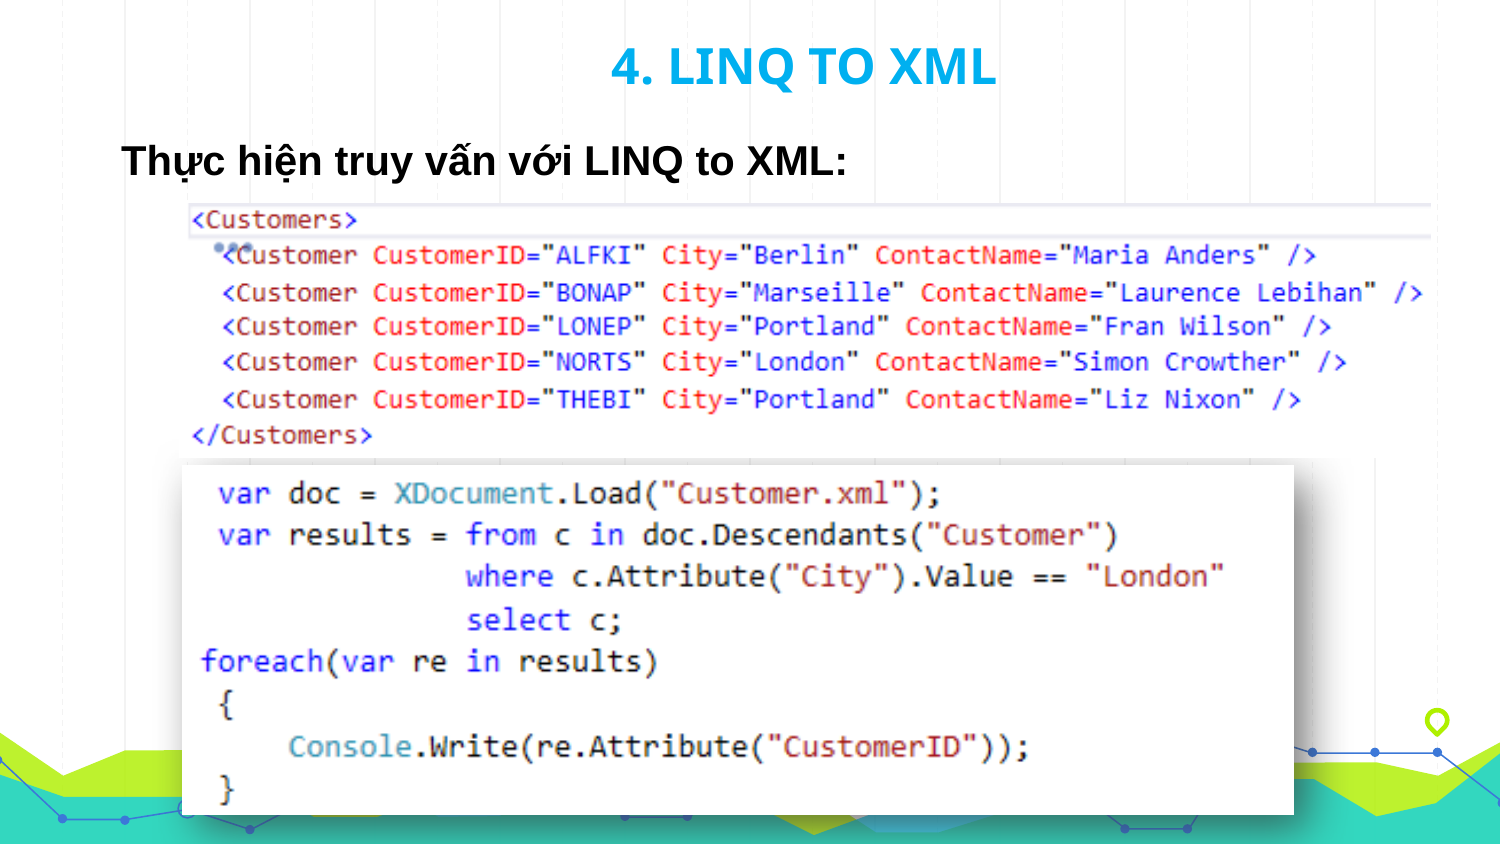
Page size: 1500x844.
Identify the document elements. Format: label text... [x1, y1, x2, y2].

picture [179, 202, 1431, 458]
picture [182, 465, 1295, 815]
text_box Thực hiện truy vấn với LINQ to XML: [106, 126, 903, 192]
text_box 4. LINQ TO XML [200, 19, 1410, 108]
